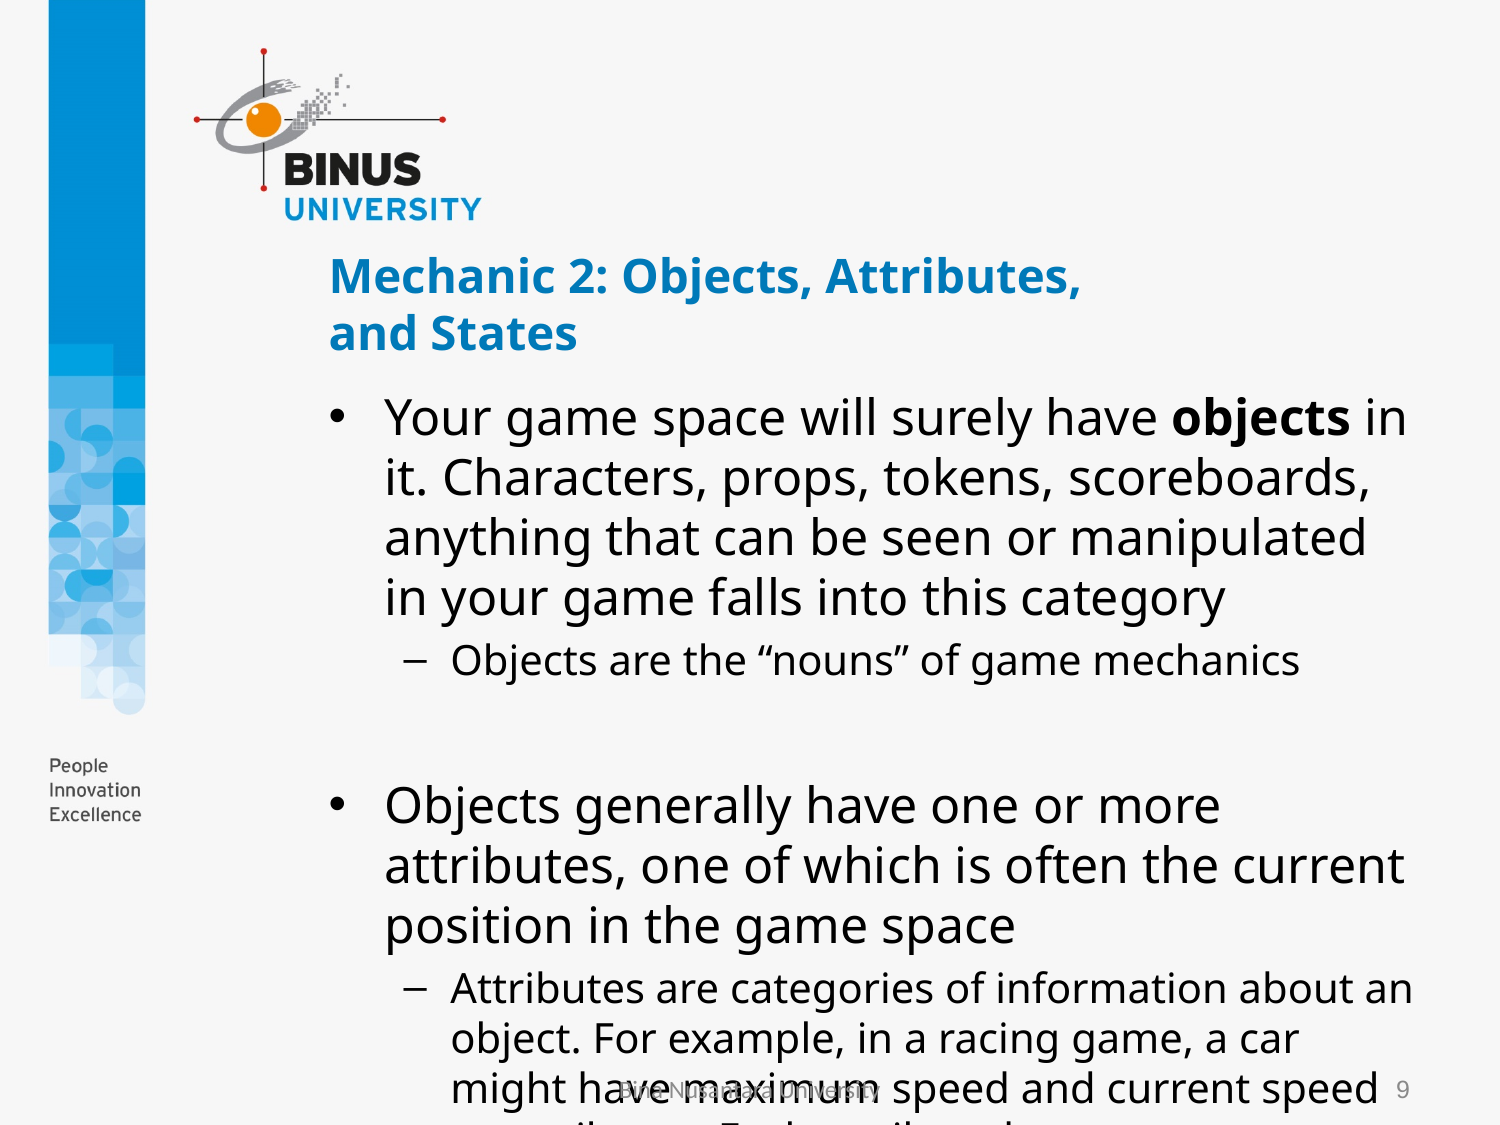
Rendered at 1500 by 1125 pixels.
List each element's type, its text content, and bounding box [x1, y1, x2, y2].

slide_number 9 [1074, 1058, 1425, 1119]
footer Bina Nusantara University [512, 1058, 988, 1119]
picture [0, 0, 1500, 846]
title Mechanic 2: Objects, Attributes, and States [313, 237, 1436, 368]
list Your game space will surely have objects in it. Characters, props, tokens, scoreboards, anything that can be seen or manipulated in your game falls into this category Objects are the “nouns” of game mechanics Objects generally have one or more attributes, one of which is often the current position in the game space Attributes are categories of information about an object. For example, in a racing game, a car might have maximum speed and current speed as attributes. Each attribute has a current state. Ex. Maximum Speed [313, 377, 1436, 1013]
